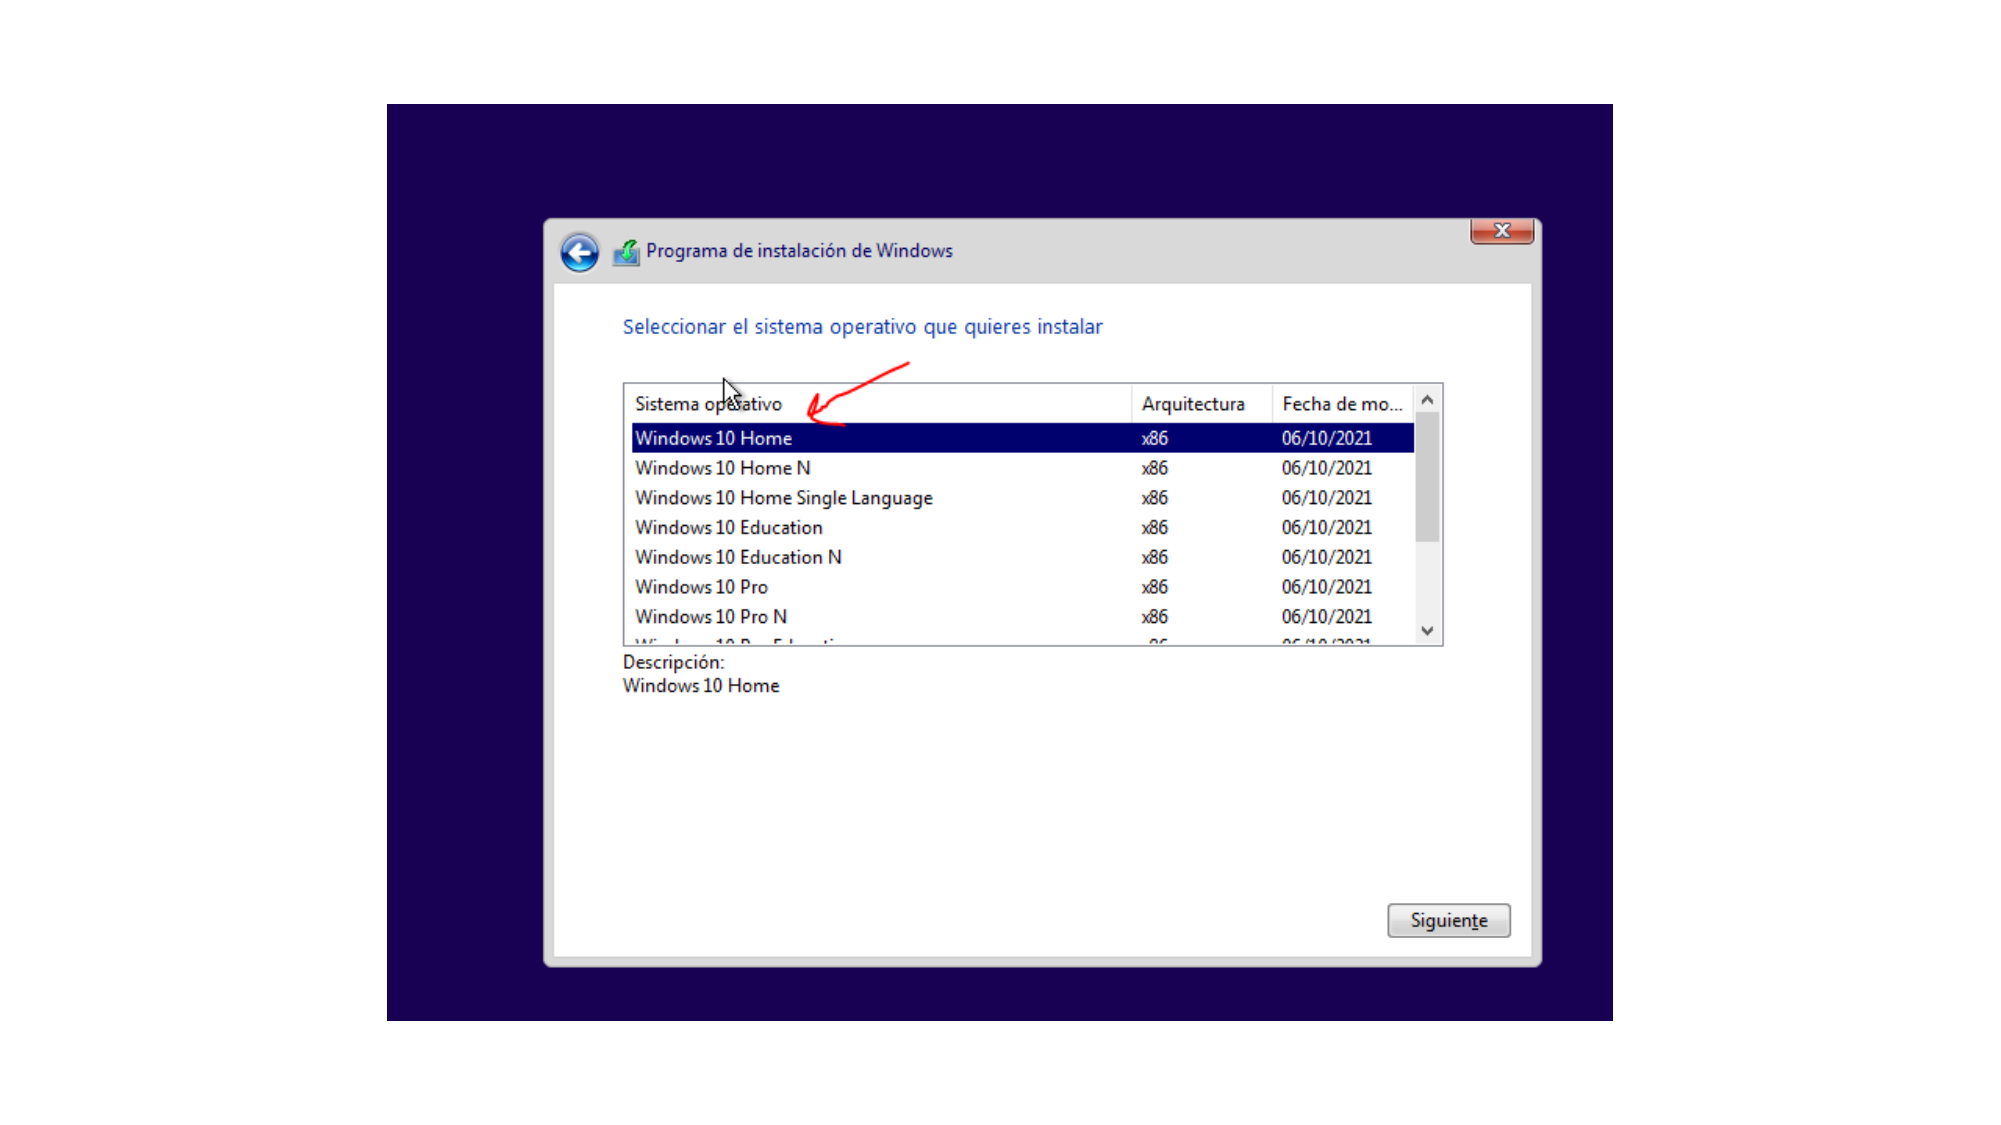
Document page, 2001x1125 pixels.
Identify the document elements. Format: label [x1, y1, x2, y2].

picture [387, 104, 1613, 1021]
